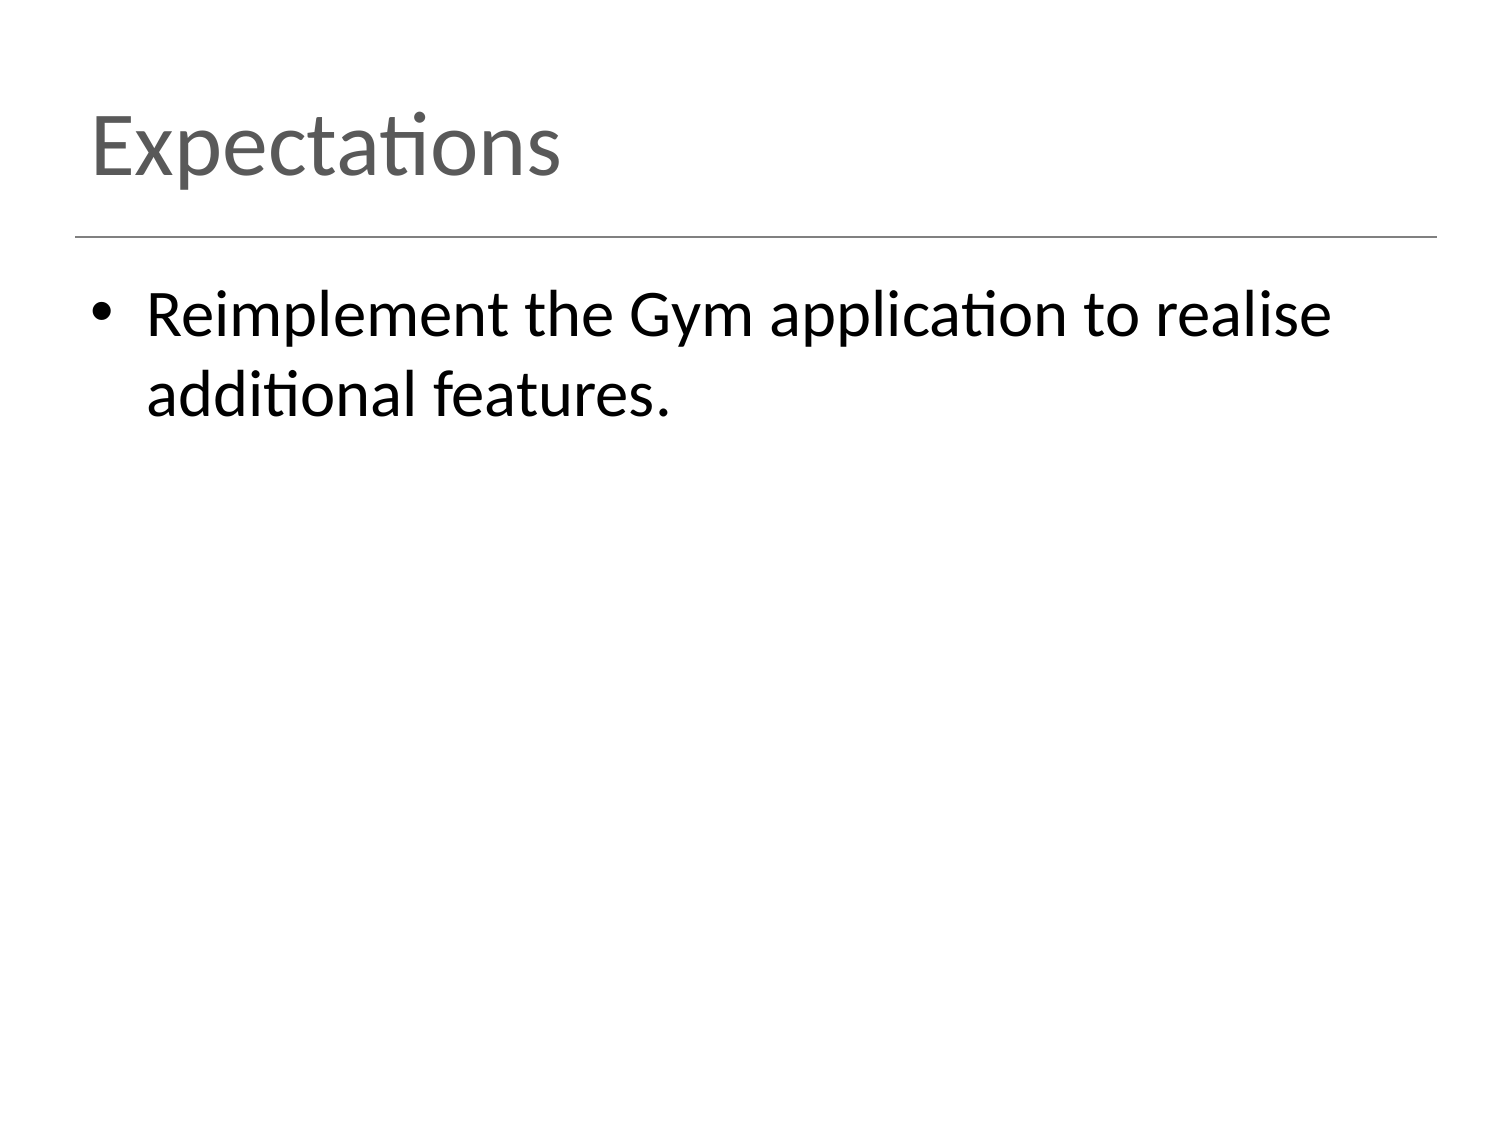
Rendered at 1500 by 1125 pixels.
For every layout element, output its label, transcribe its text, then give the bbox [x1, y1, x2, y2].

list Reimplement the Gym application to realise additional features. [75, 262, 1425, 1005]
title Expectations [75, 45, 1425, 233]
